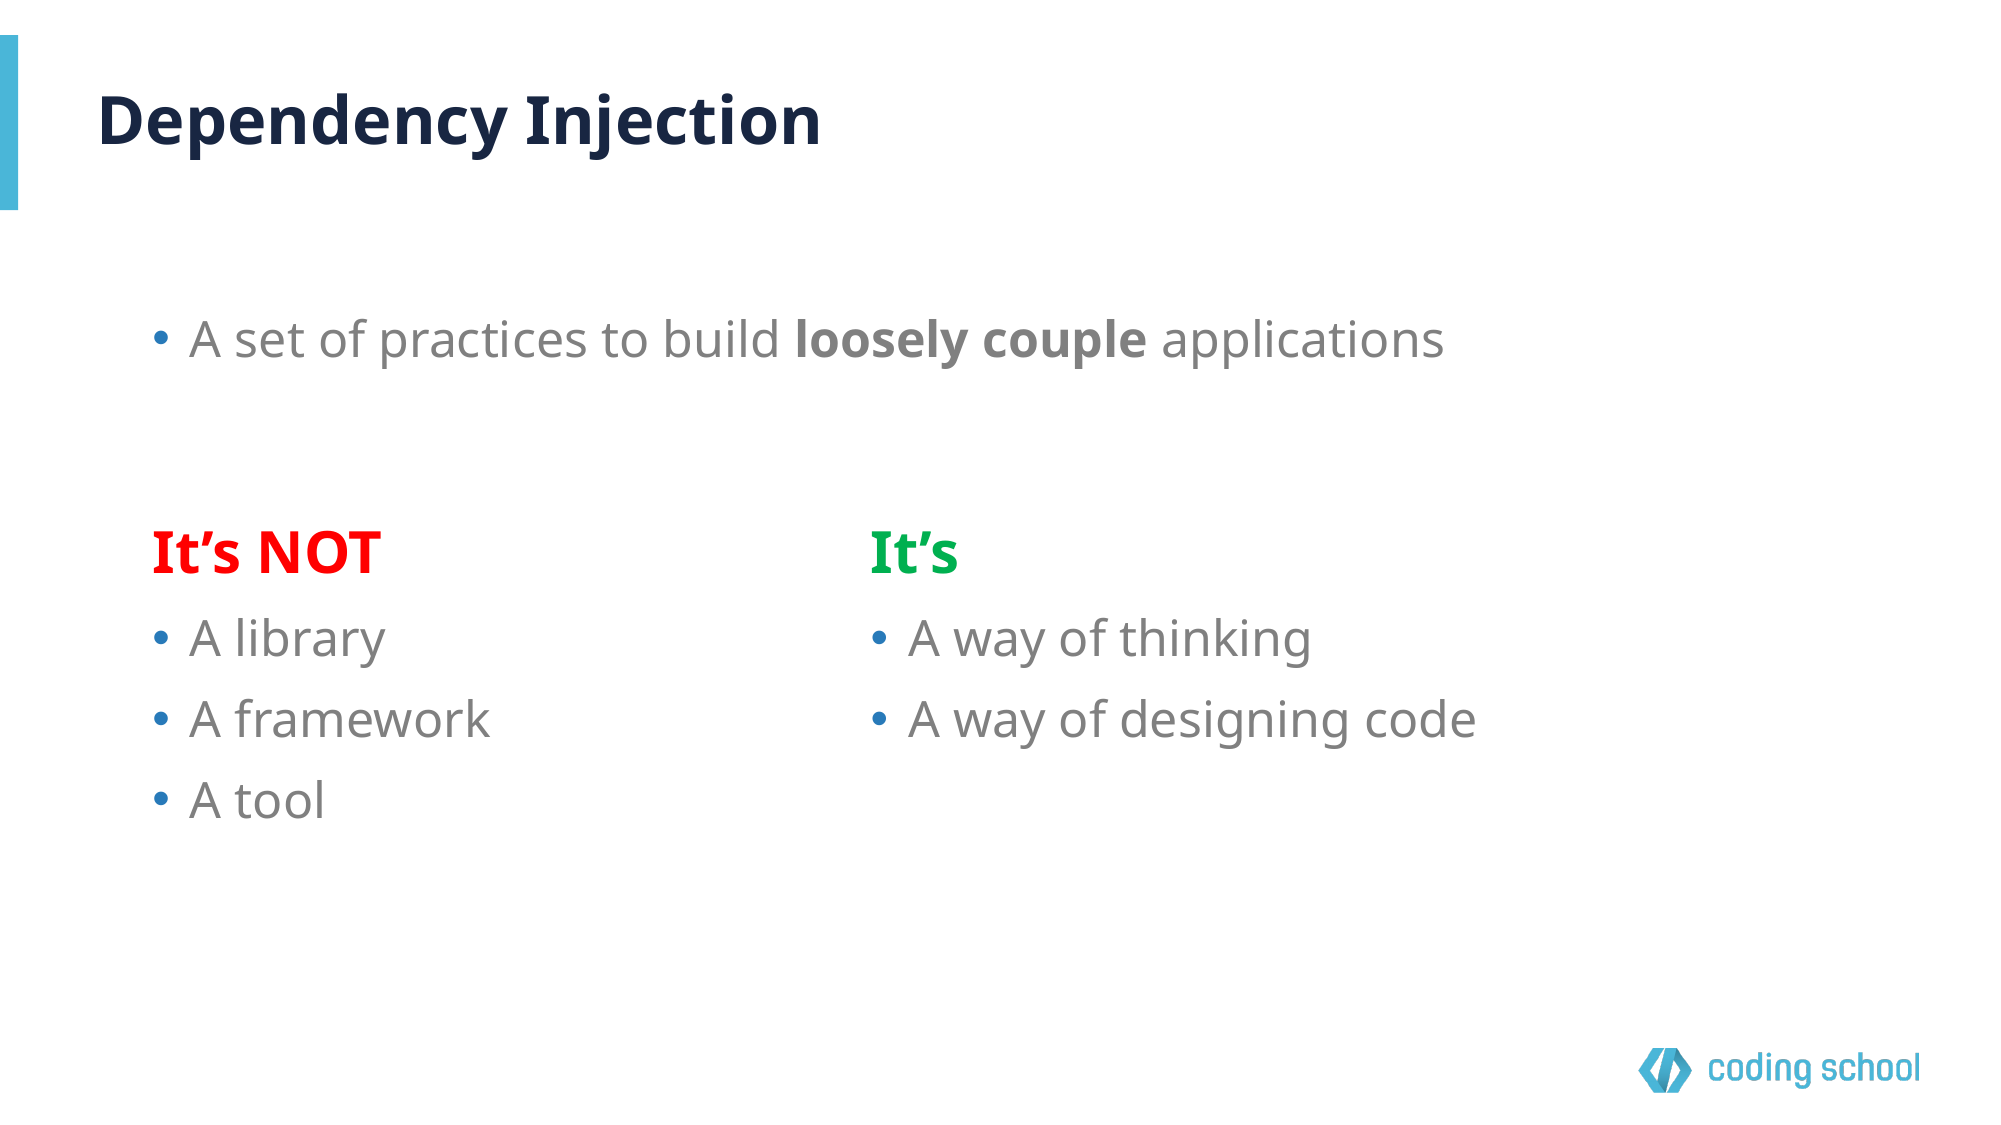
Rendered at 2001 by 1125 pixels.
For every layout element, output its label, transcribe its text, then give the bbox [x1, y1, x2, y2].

title Dependency Injection [81, 43, 1919, 203]
text_box It’s NOT A library A framework A tool [137, 515, 714, 928]
list A set of practices to build loosely couple applications [137, 299, 1863, 441]
picture [1638, 1048, 1919, 1093]
text_box It’s A way of thinking A way of designing code [855, 515, 1578, 928]
